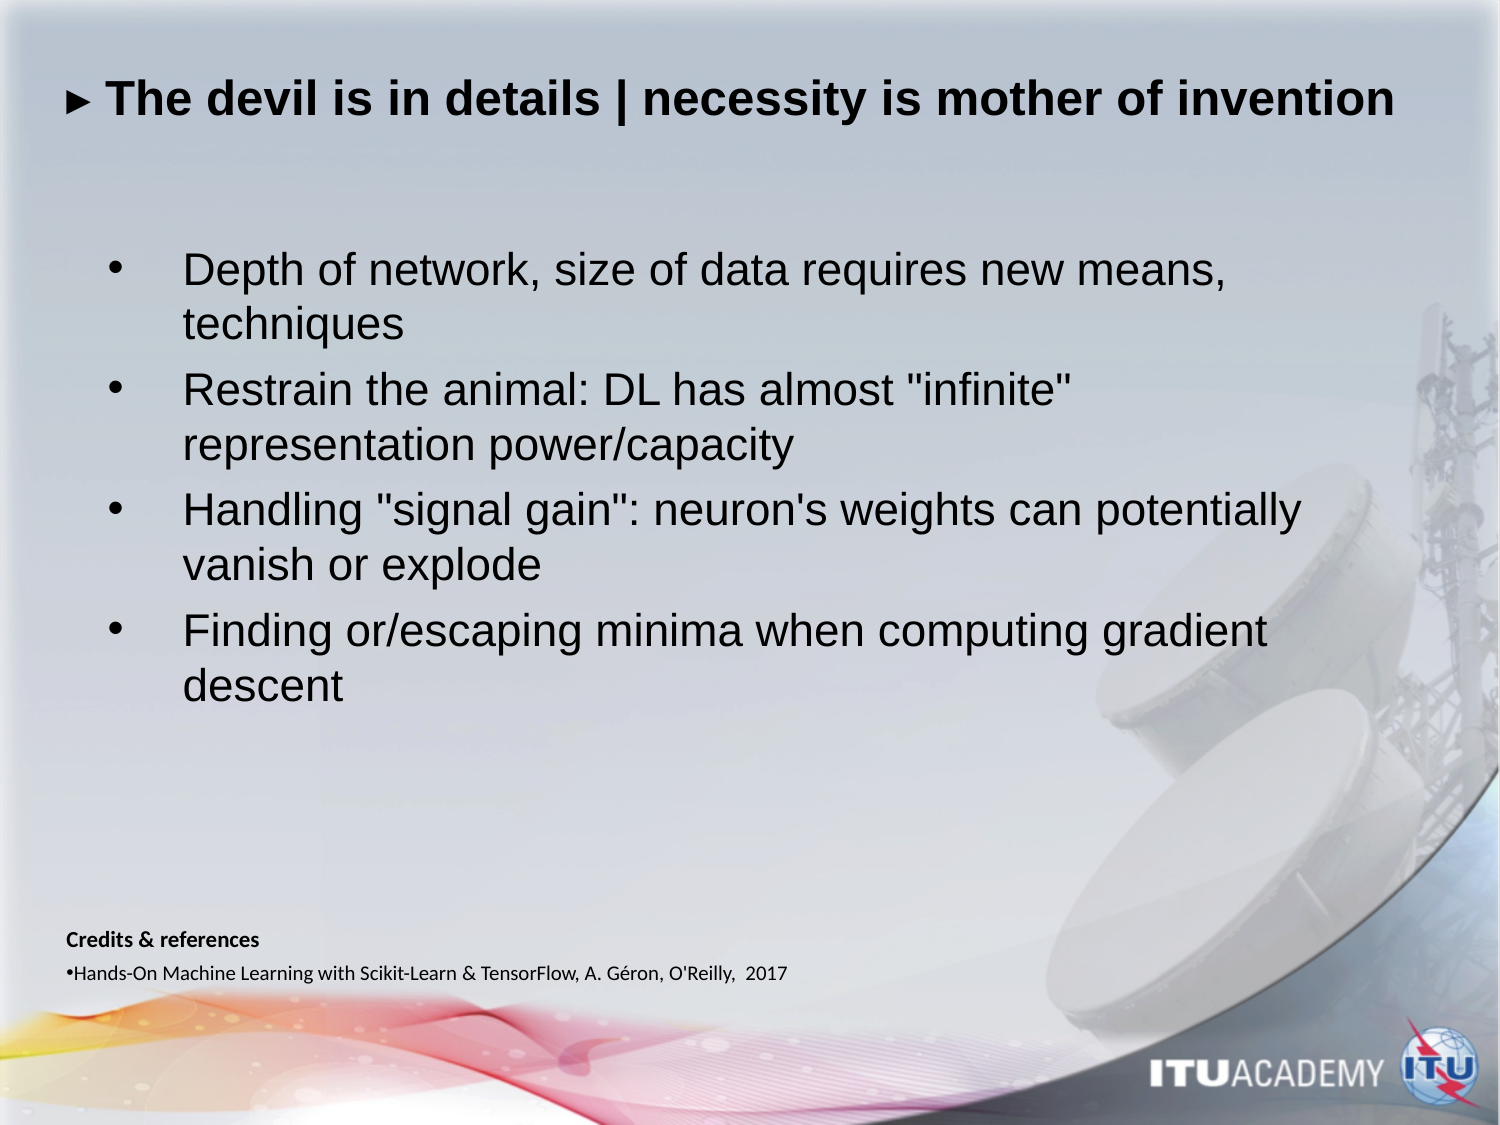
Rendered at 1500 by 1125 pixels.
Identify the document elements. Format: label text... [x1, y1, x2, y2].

picture [0, 0, 1500, 1125]
text_box Hands-On Machine Learning with Scikit-Learn & TensorFlow, A. Géron, O'Reilly, 2017 [59, 952, 1093, 1103]
list Depth of network, size of data requires new means, techniques Restrain the animal: DL has almost "infinite" representation power/capacity Handling "signal gain": neuron's weights can potentially vanish or explode Finding or/escaping minima when computing gradient descent [99, 231, 1342, 776]
list Credits & references [58, 916, 308, 965]
title ▸ The devil is in details | necessity is mother of invention [58, 58, 1410, 174]
